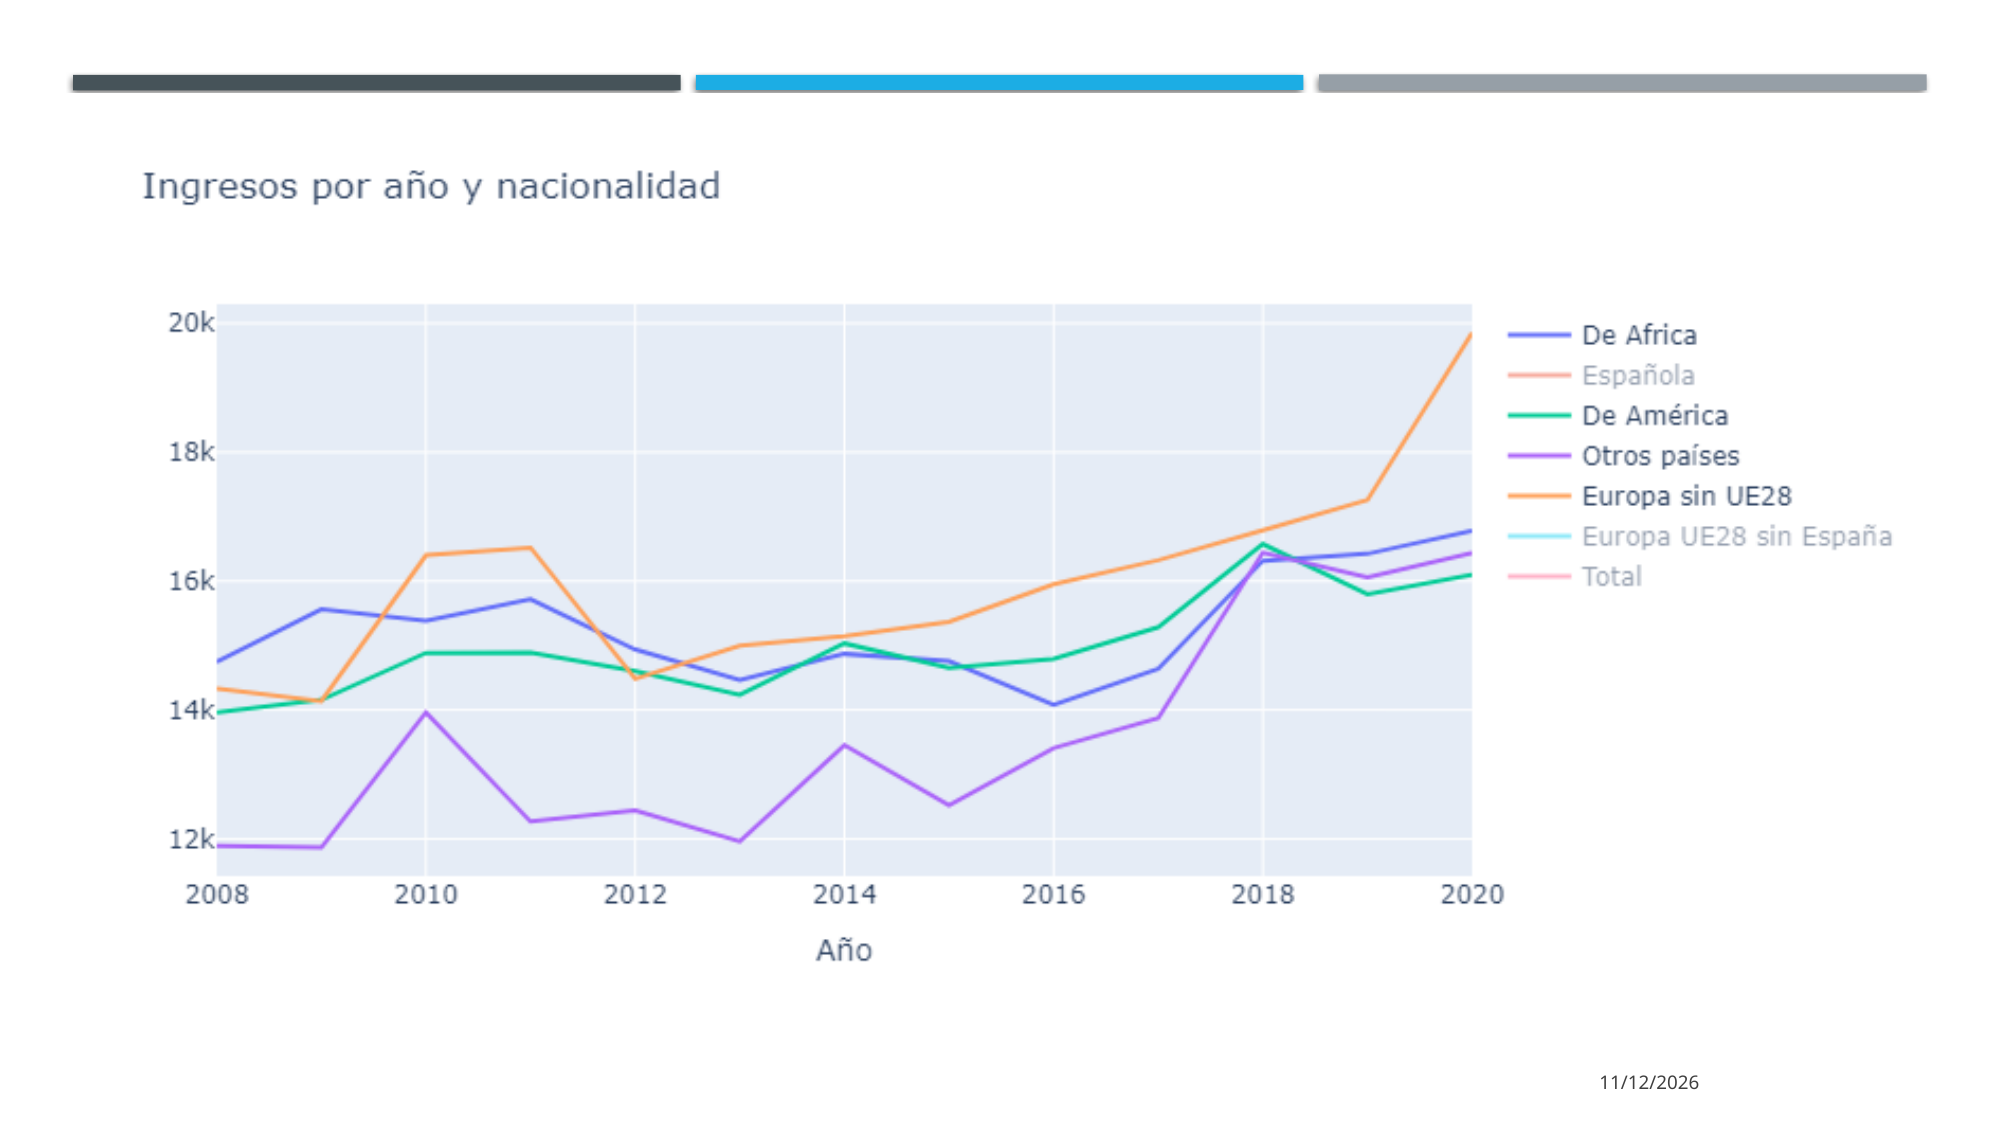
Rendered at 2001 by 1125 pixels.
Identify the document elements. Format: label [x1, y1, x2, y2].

slide_number [1247, 1056, 1715, 1114]
list [47, 93, 1933, 1047]
